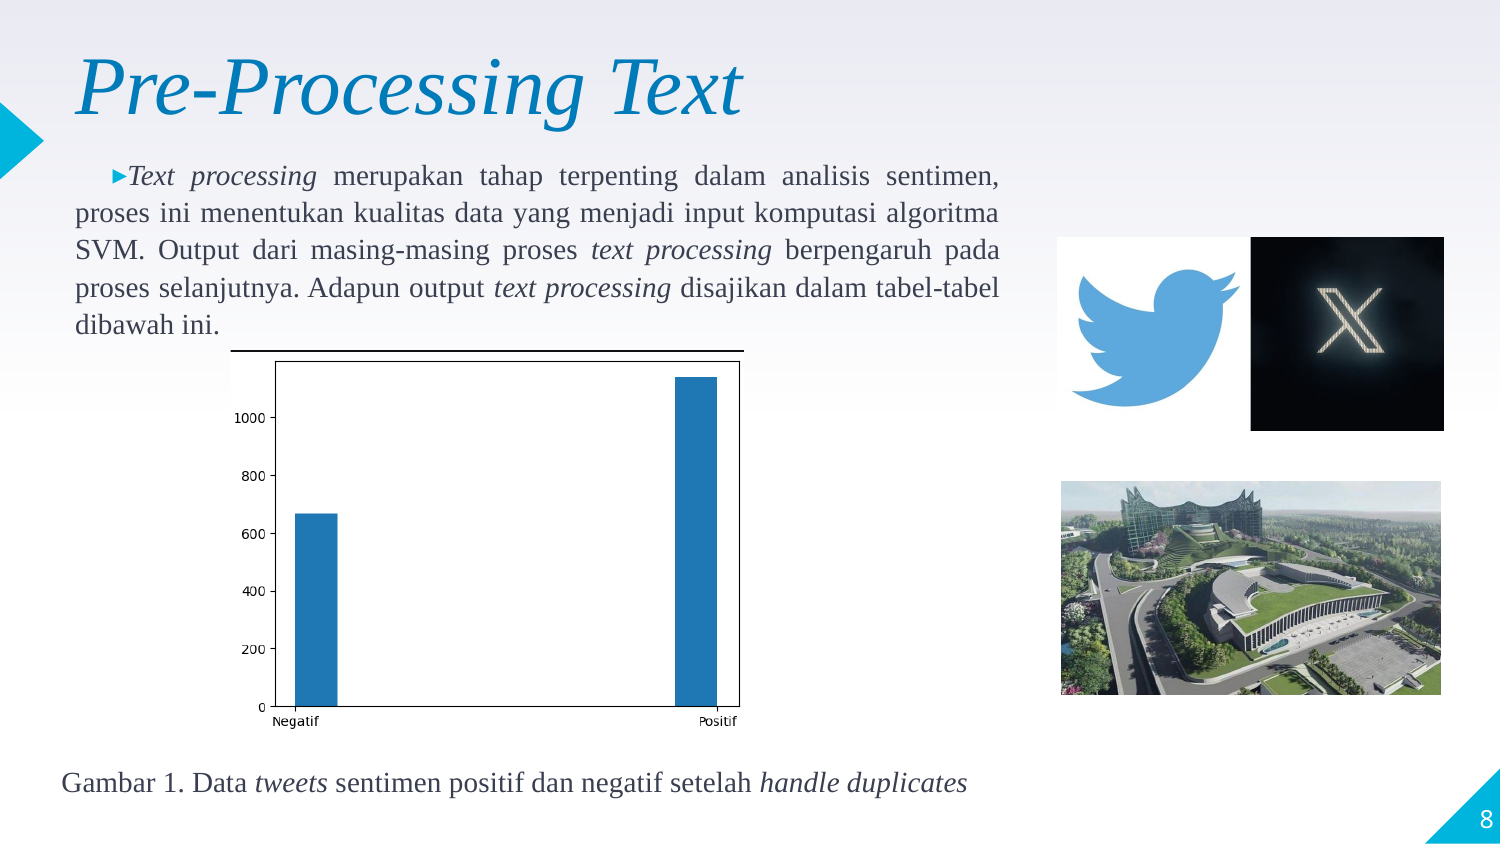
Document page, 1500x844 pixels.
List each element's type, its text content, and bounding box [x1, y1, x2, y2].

picture [1061, 481, 1441, 695]
list Text processing merupakan tahap terpenting dalam analisis sentimen, proses ini menentukan kualitas data yang menjadi input komputasi algoritma SVM. Output dari masing-masing proses text processing berpengaruh pada proses selanjutnya. Adapun output text processing disajikan dalam tabel-tabel dibawah ini. [75, 153, 1001, 358]
text_box Gambar 1. Data tweets sentimen positif dan negatif setelah handle duplicates [61, 760, 1014, 844]
picture [1056, 236, 1444, 431]
picture [230, 350, 745, 738]
title Pre-Processing Text [75, 50, 1001, 153]
slide_number 8 [1418, 760, 1494, 838]
